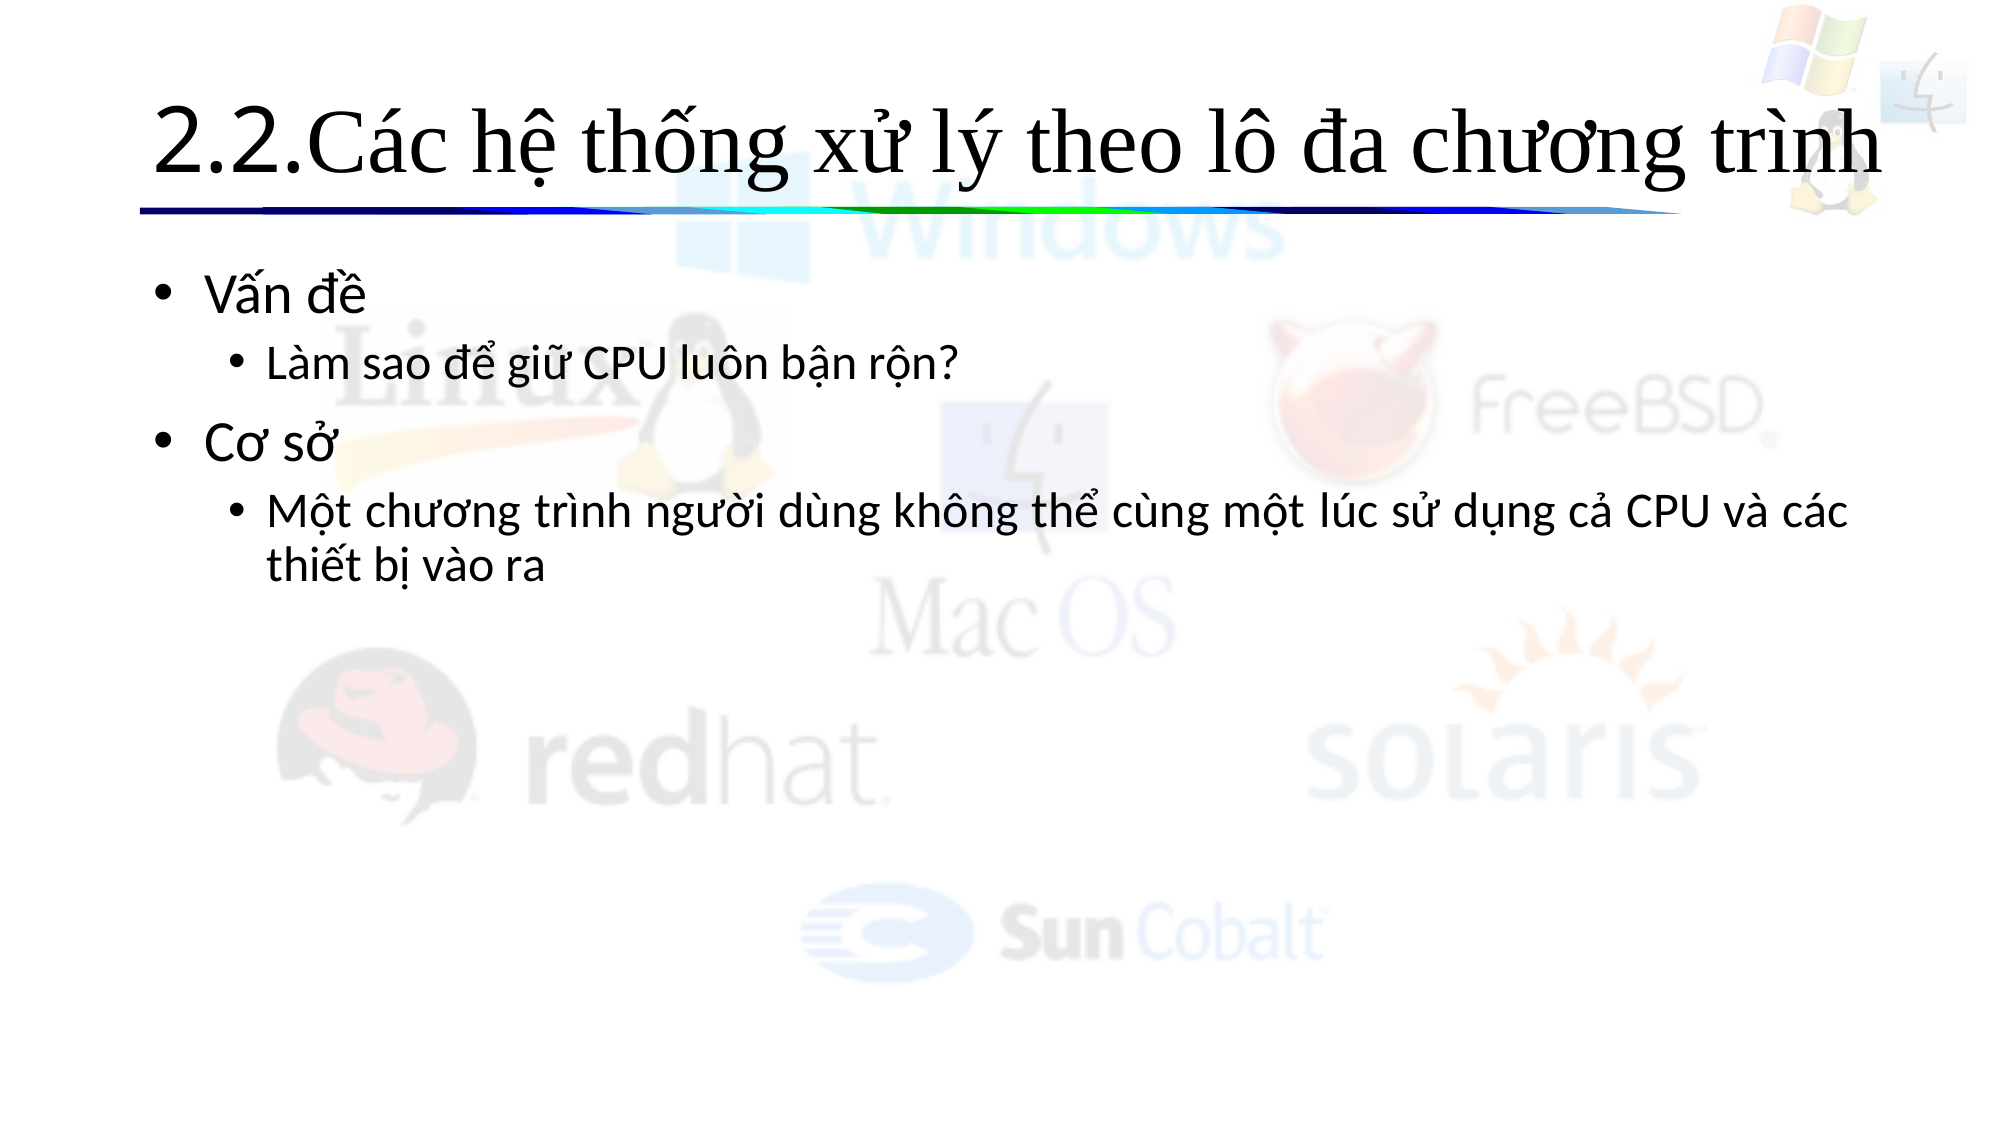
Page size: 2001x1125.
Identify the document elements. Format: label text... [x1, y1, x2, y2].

title 2.2.Các hệ thống xử lý theo lô đa chương trình [137, 59, 1950, 226]
list  Vấn đề Làm sao để giữ CPU luôn bận rộn?  Cơ sở Một chương trình người dùng không thể cùng một lúc sử dụng cả CPU và các thiết bị vào ra [138, 255, 1864, 1013]
